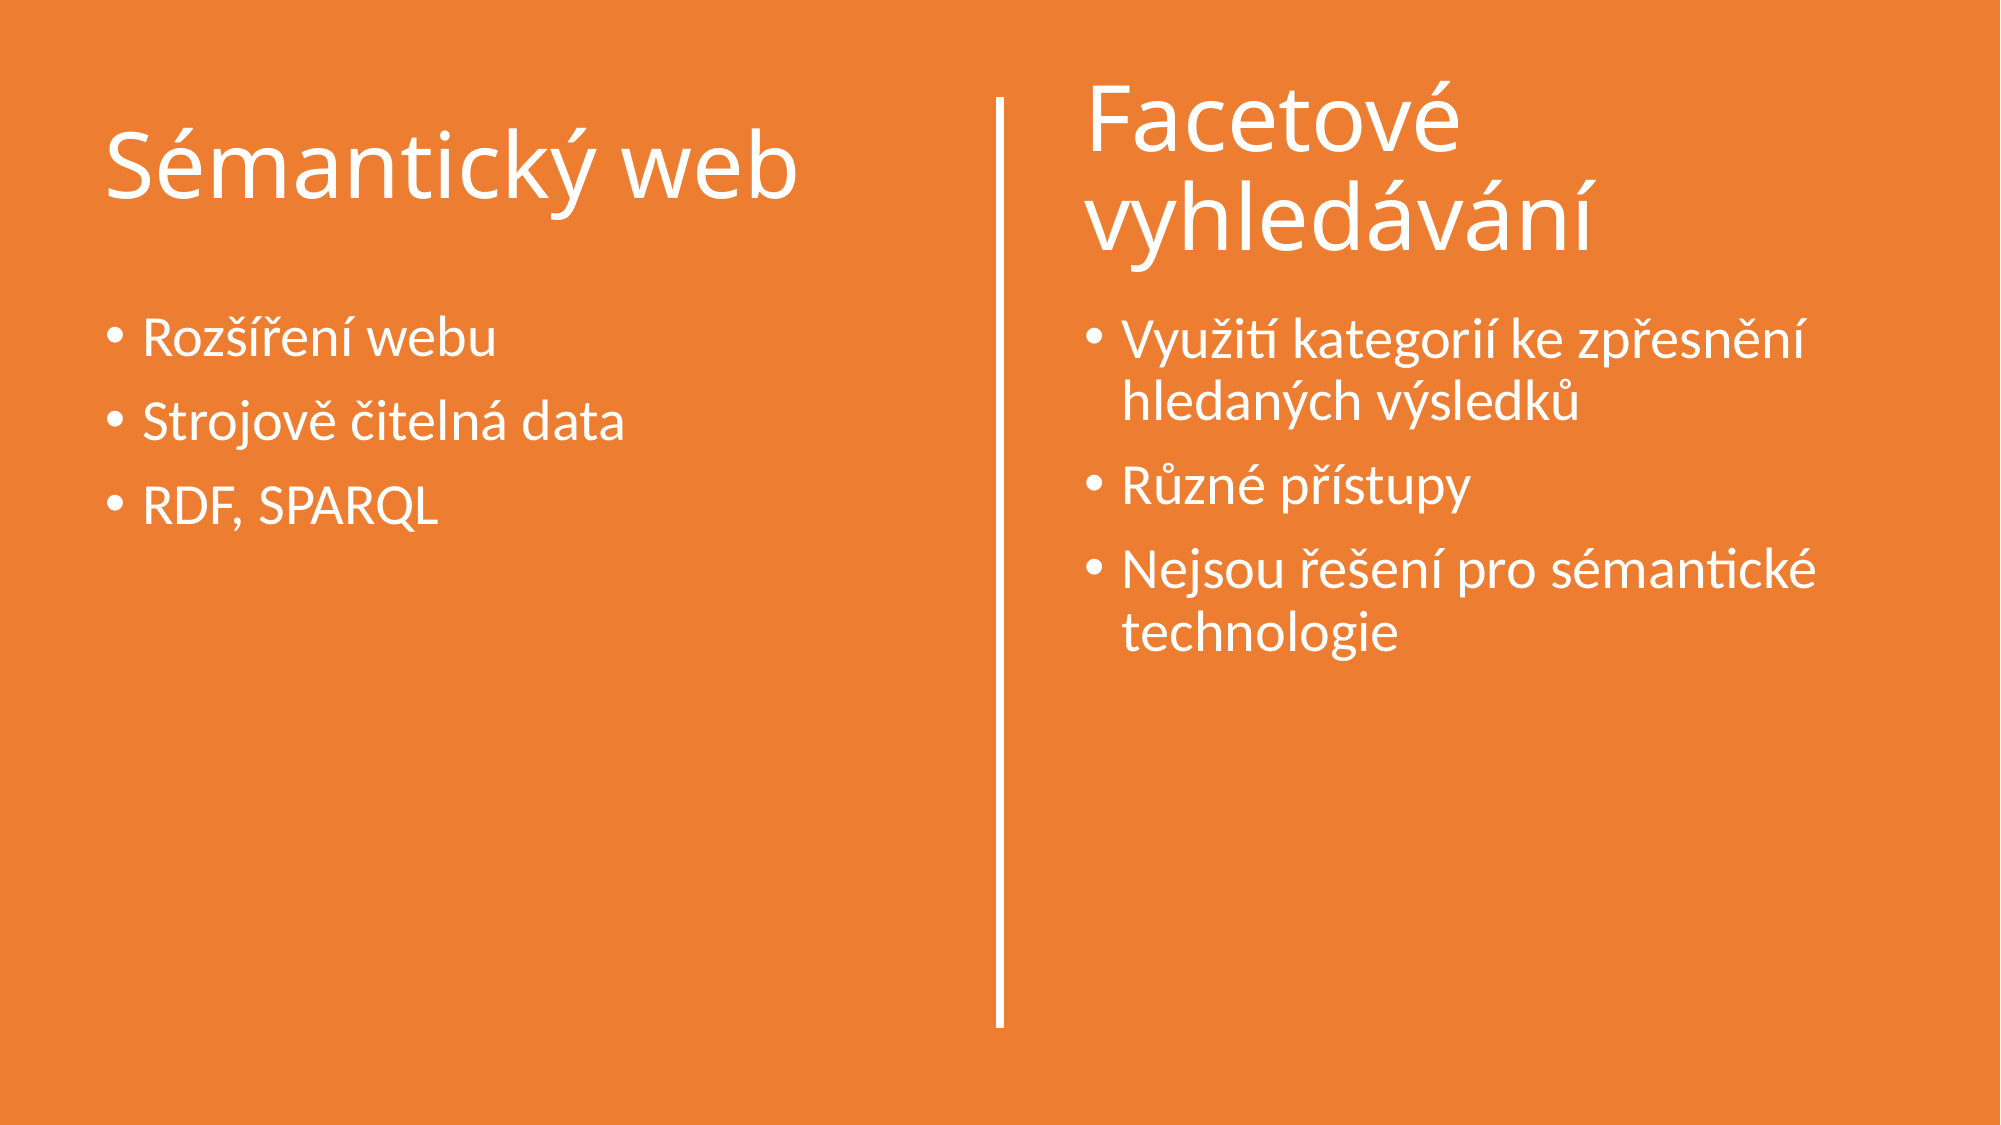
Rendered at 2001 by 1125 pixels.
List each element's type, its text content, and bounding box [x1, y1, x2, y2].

text_box Využití kategorií ke zpřesnění hledaných výsledků Různé přístupy Nejsou řešení pro sémantické technologie [1069, 300, 1932, 1015]
title Sémantický web [89, 59, 953, 278]
list Rozšíření webu Strojově čitelná data RDF, SPARQL [89, 298, 953, 1013]
text_box Facetové vyhledávání [1069, 62, 1932, 280]
